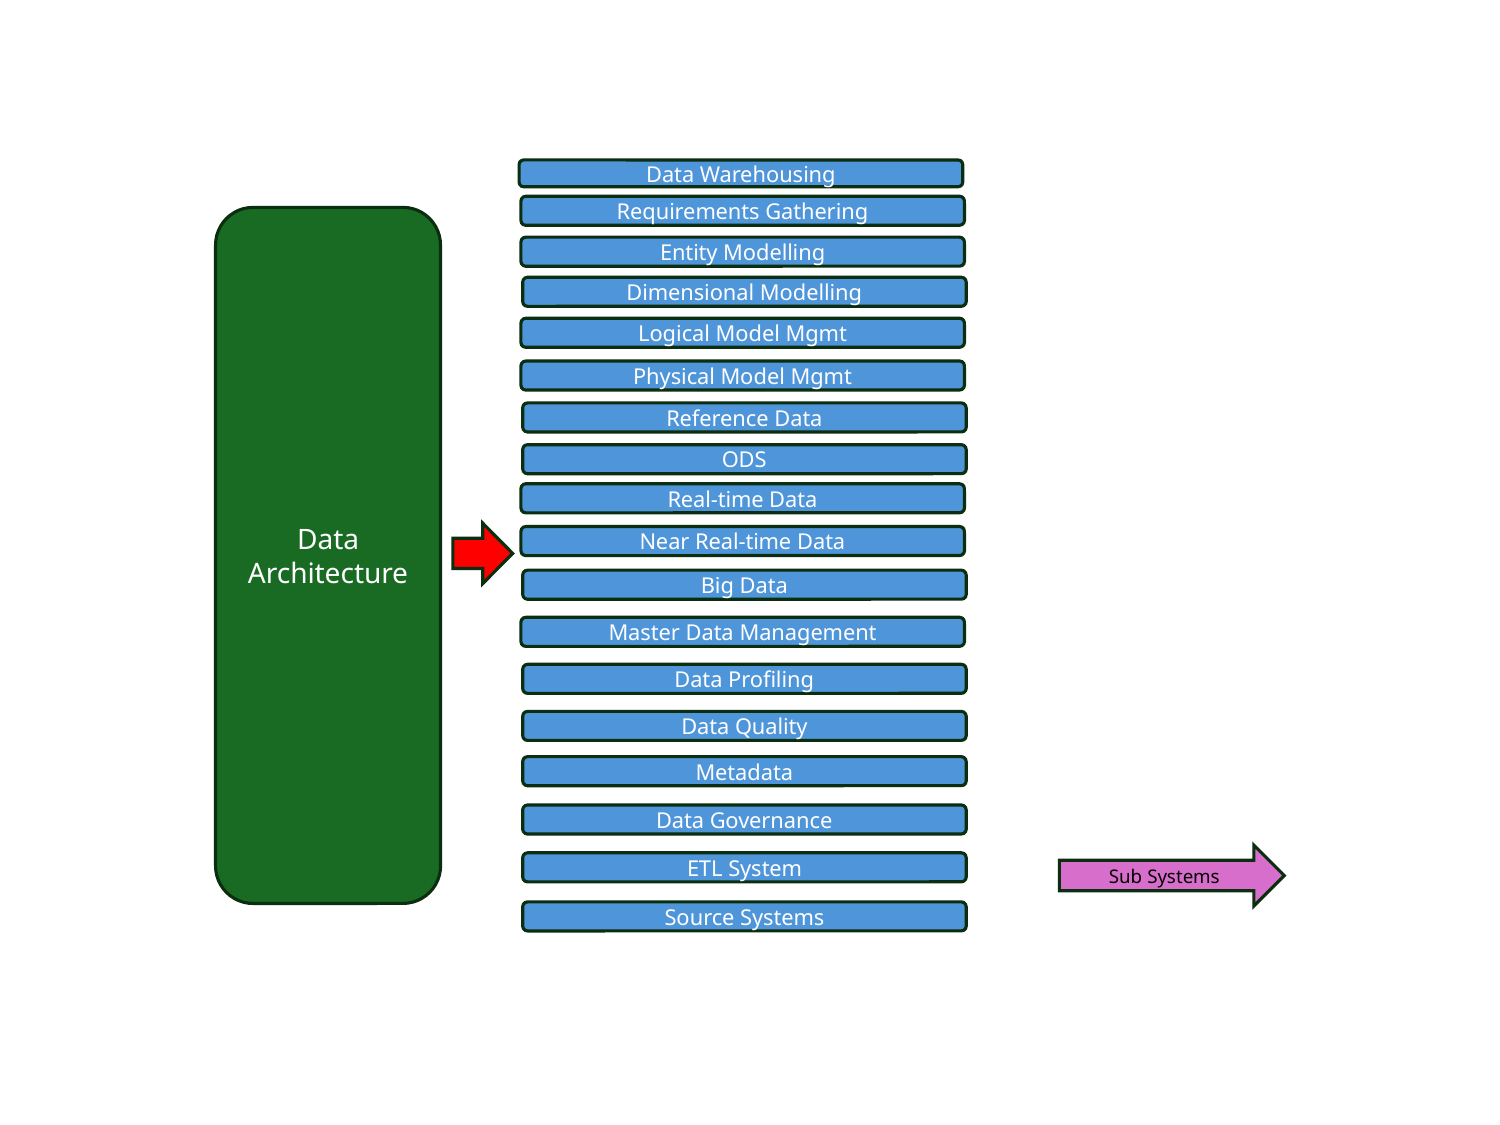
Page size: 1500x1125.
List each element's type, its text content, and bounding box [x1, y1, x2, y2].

text_box Sub Systems [1057, 841, 1287, 910]
text_box Big Data [521, 568, 968, 601]
text_box ETL System [521, 851, 968, 884]
text_box [451, 519, 515, 588]
text_box ODS [521, 443, 968, 476]
text_box Data Warehousing [517, 158, 965, 189]
text_box Dimensional Modelling [521, 275, 968, 308]
text_box Real-time Data [519, 482, 967, 515]
text_box Data Governance [521, 803, 968, 836]
text_box Near Real-time Data [519, 524, 967, 558]
text_box Metadata [521, 755, 968, 788]
text_box Physical Model Mgmt [519, 359, 967, 392]
text_box Data Architecture [213, 205, 443, 906]
text_box Logical Model Mgmt [519, 316, 967, 349]
text_box Data Quality [521, 709, 968, 742]
text_box Entity Modelling [519, 235, 967, 268]
text_box Master Data Management [519, 615, 967, 648]
text_box Reference Data [521, 401, 968, 434]
text_box Data Profiling [521, 662, 968, 695]
text_box Source Systems [521, 900, 968, 933]
text_box Requirements Gathering [519, 194, 967, 227]
